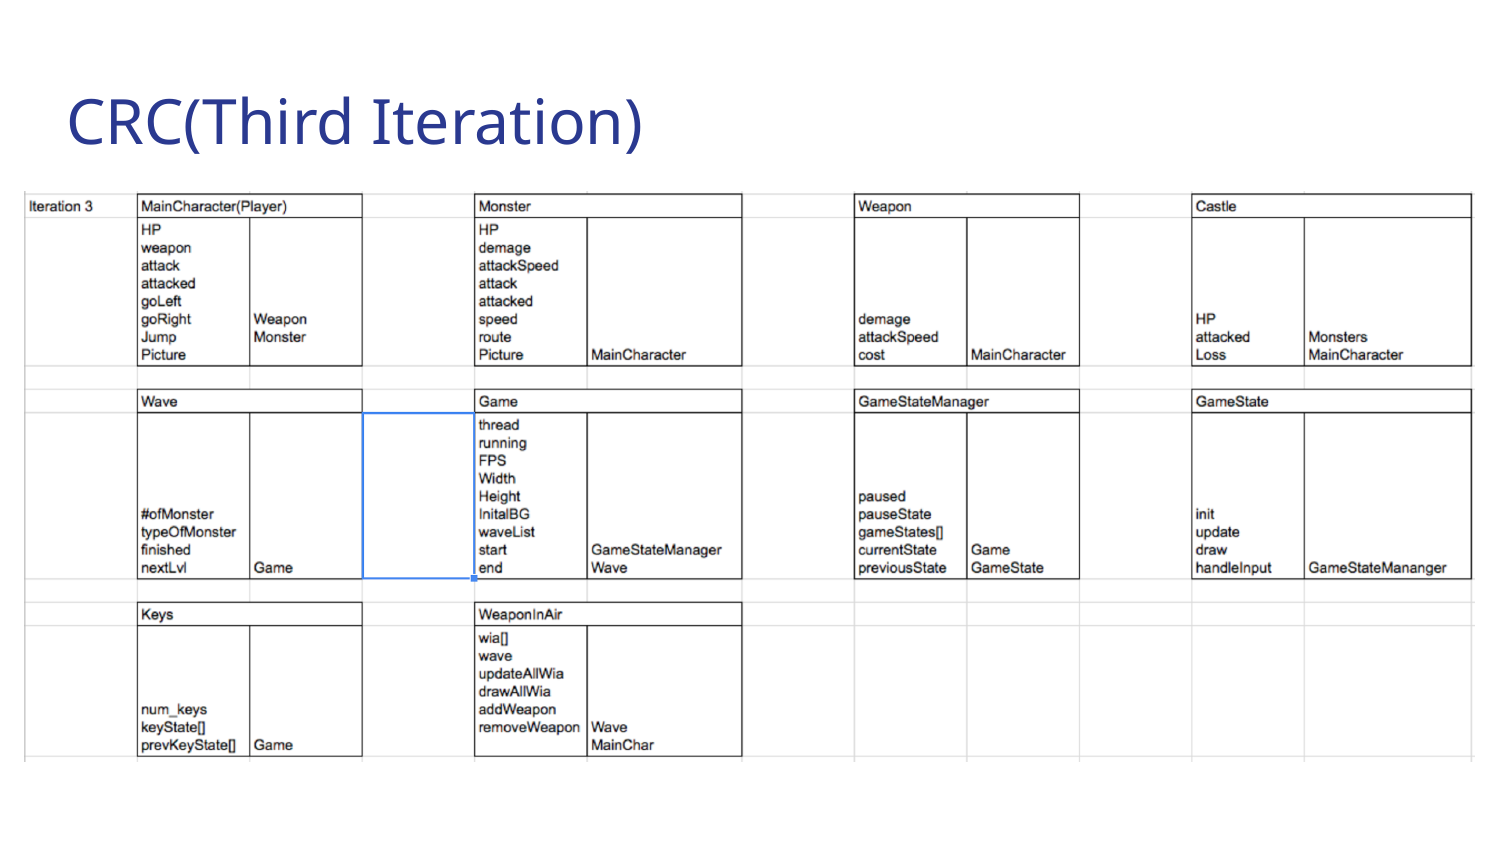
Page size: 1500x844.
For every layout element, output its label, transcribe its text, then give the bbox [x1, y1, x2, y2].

title CRC(Third Iteration) [51, 67, 1449, 167]
picture [24, 191, 1476, 762]
